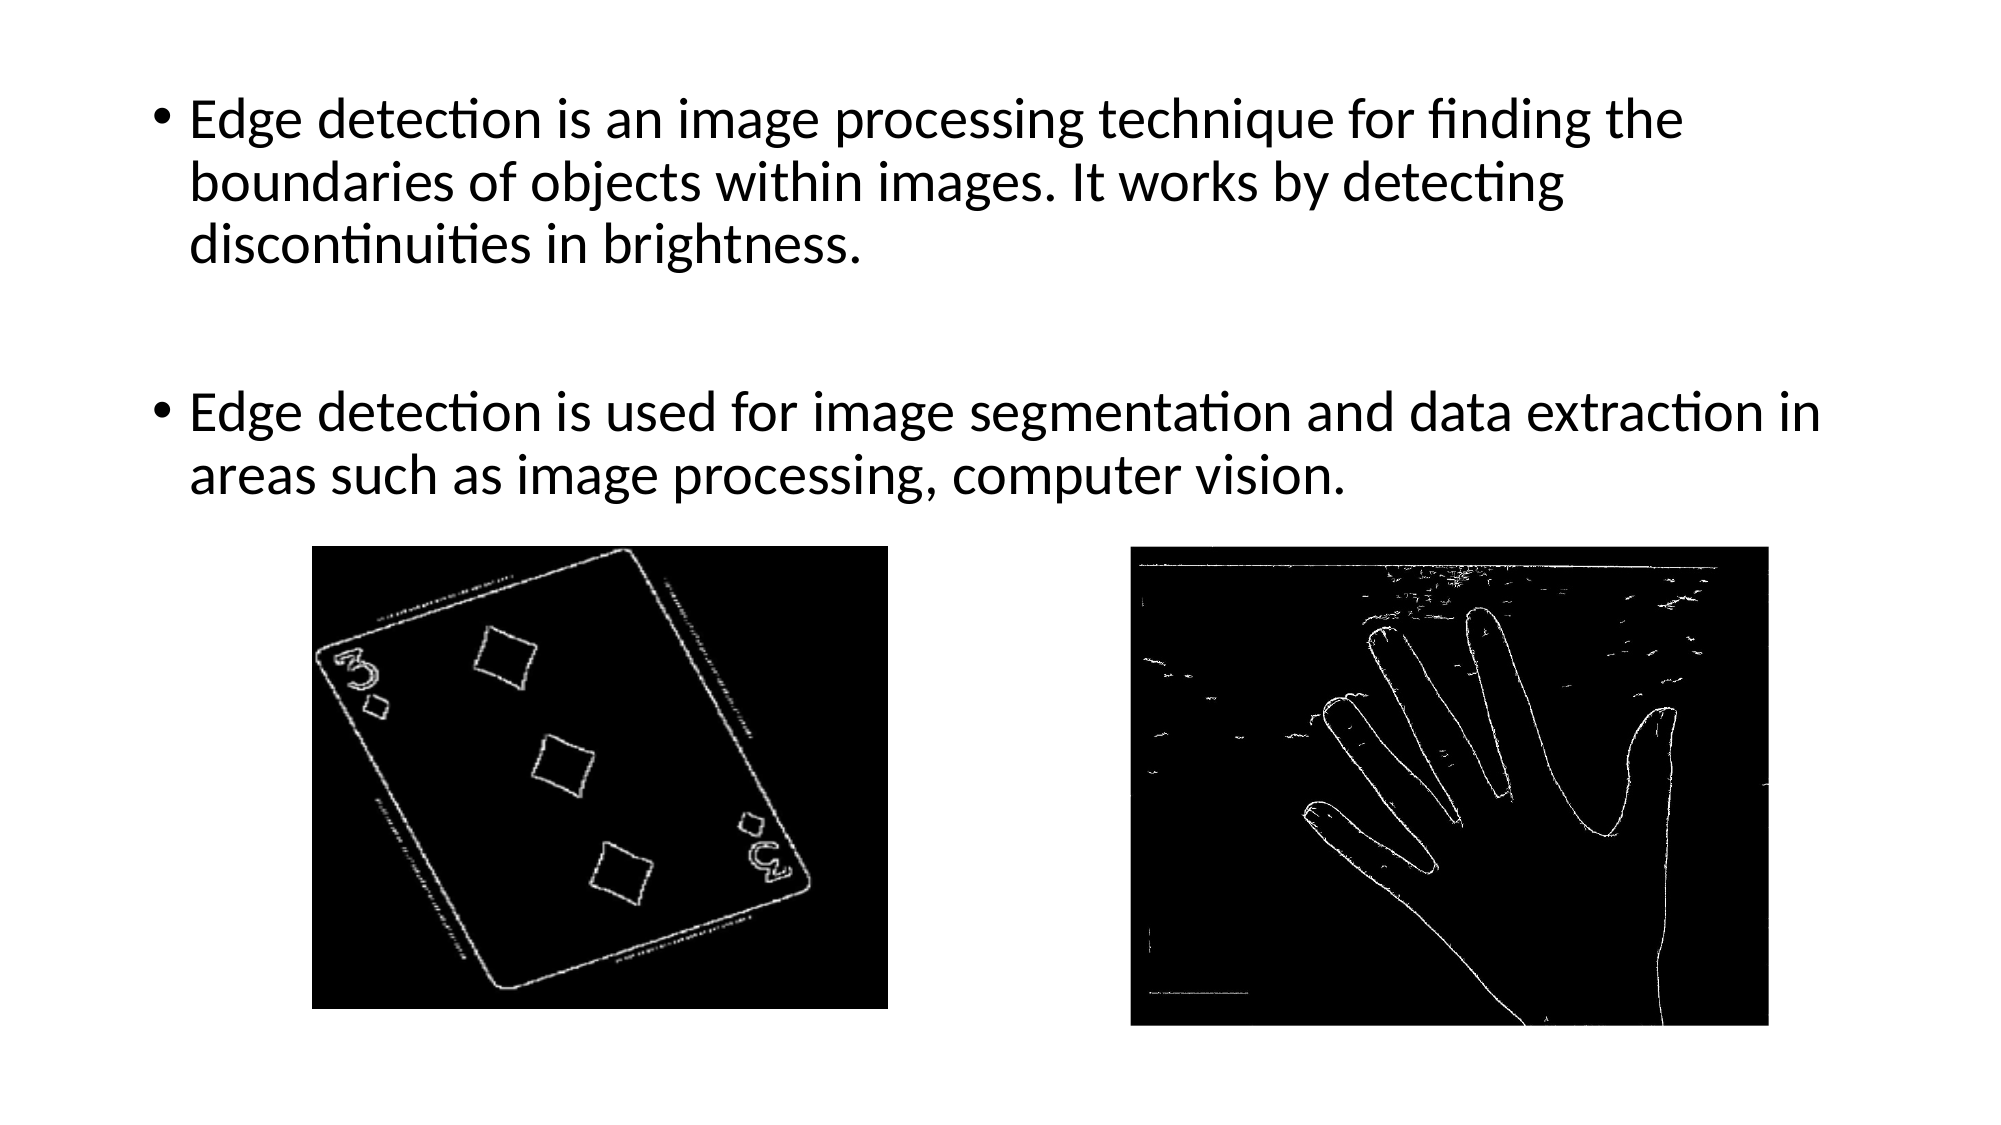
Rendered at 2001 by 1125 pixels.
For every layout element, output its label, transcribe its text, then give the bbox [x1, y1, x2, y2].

list Edge detection is an image processing technique for finding the boundaries of objects within images. It works by detecting discontinuities in brightness. Edge detection is used for image segmentation and data extraction in areas such as image processing, computer vision. [137, 80, 1863, 1014]
picture [312, 546, 888, 1009]
picture [1130, 546, 1769, 1026]
